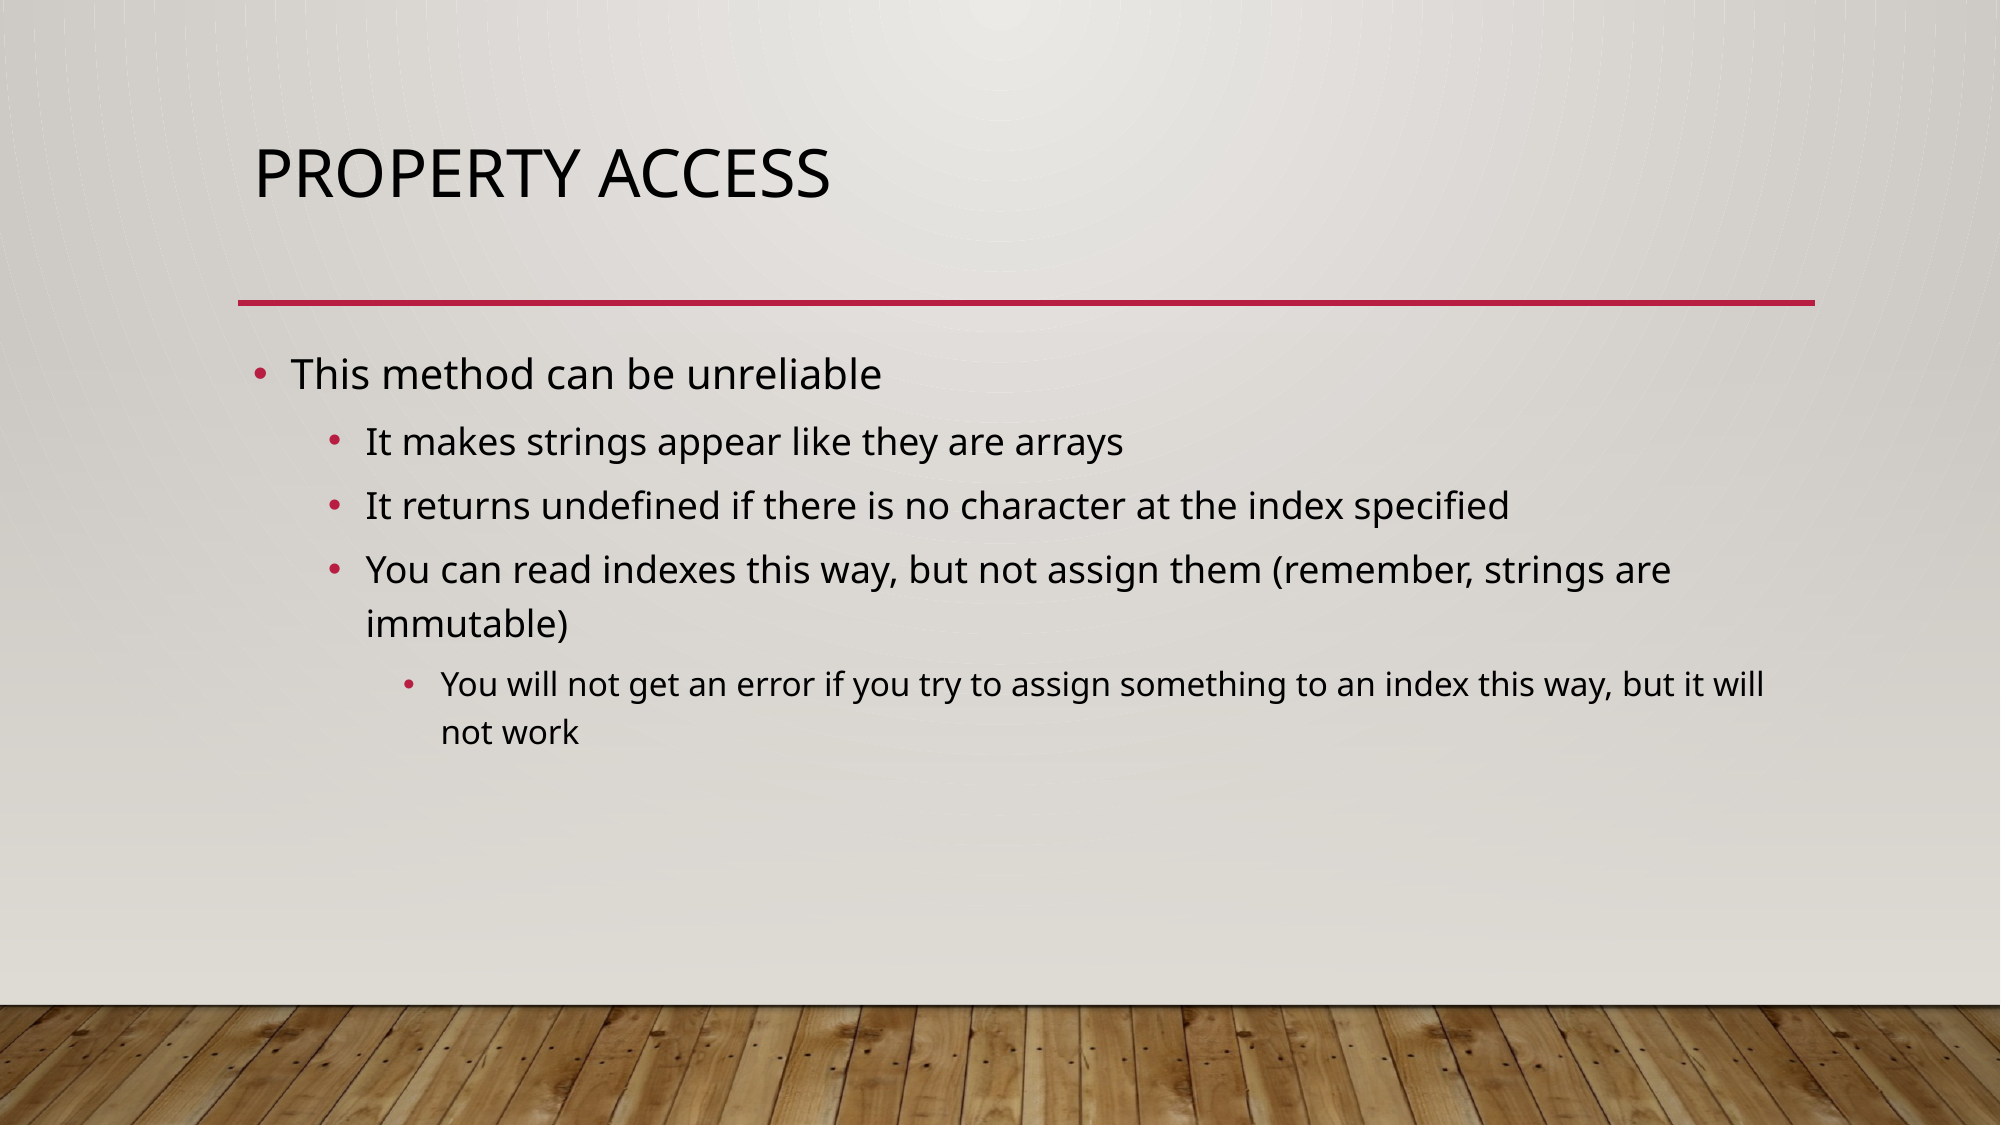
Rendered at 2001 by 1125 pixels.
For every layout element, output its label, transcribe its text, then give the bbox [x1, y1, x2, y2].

title Property Access [238, 131, 1814, 305]
picture [0, 1005, 2000, 1125]
list This method can be unreliable It makes strings appear like they are arrays It returns undefined if there is no character at the index specified You can read indexes this way, but not assign them (remember, strings are immutable) You will not get an error if you try to assign something to an index this way, but it will not work [238, 330, 1814, 897]
